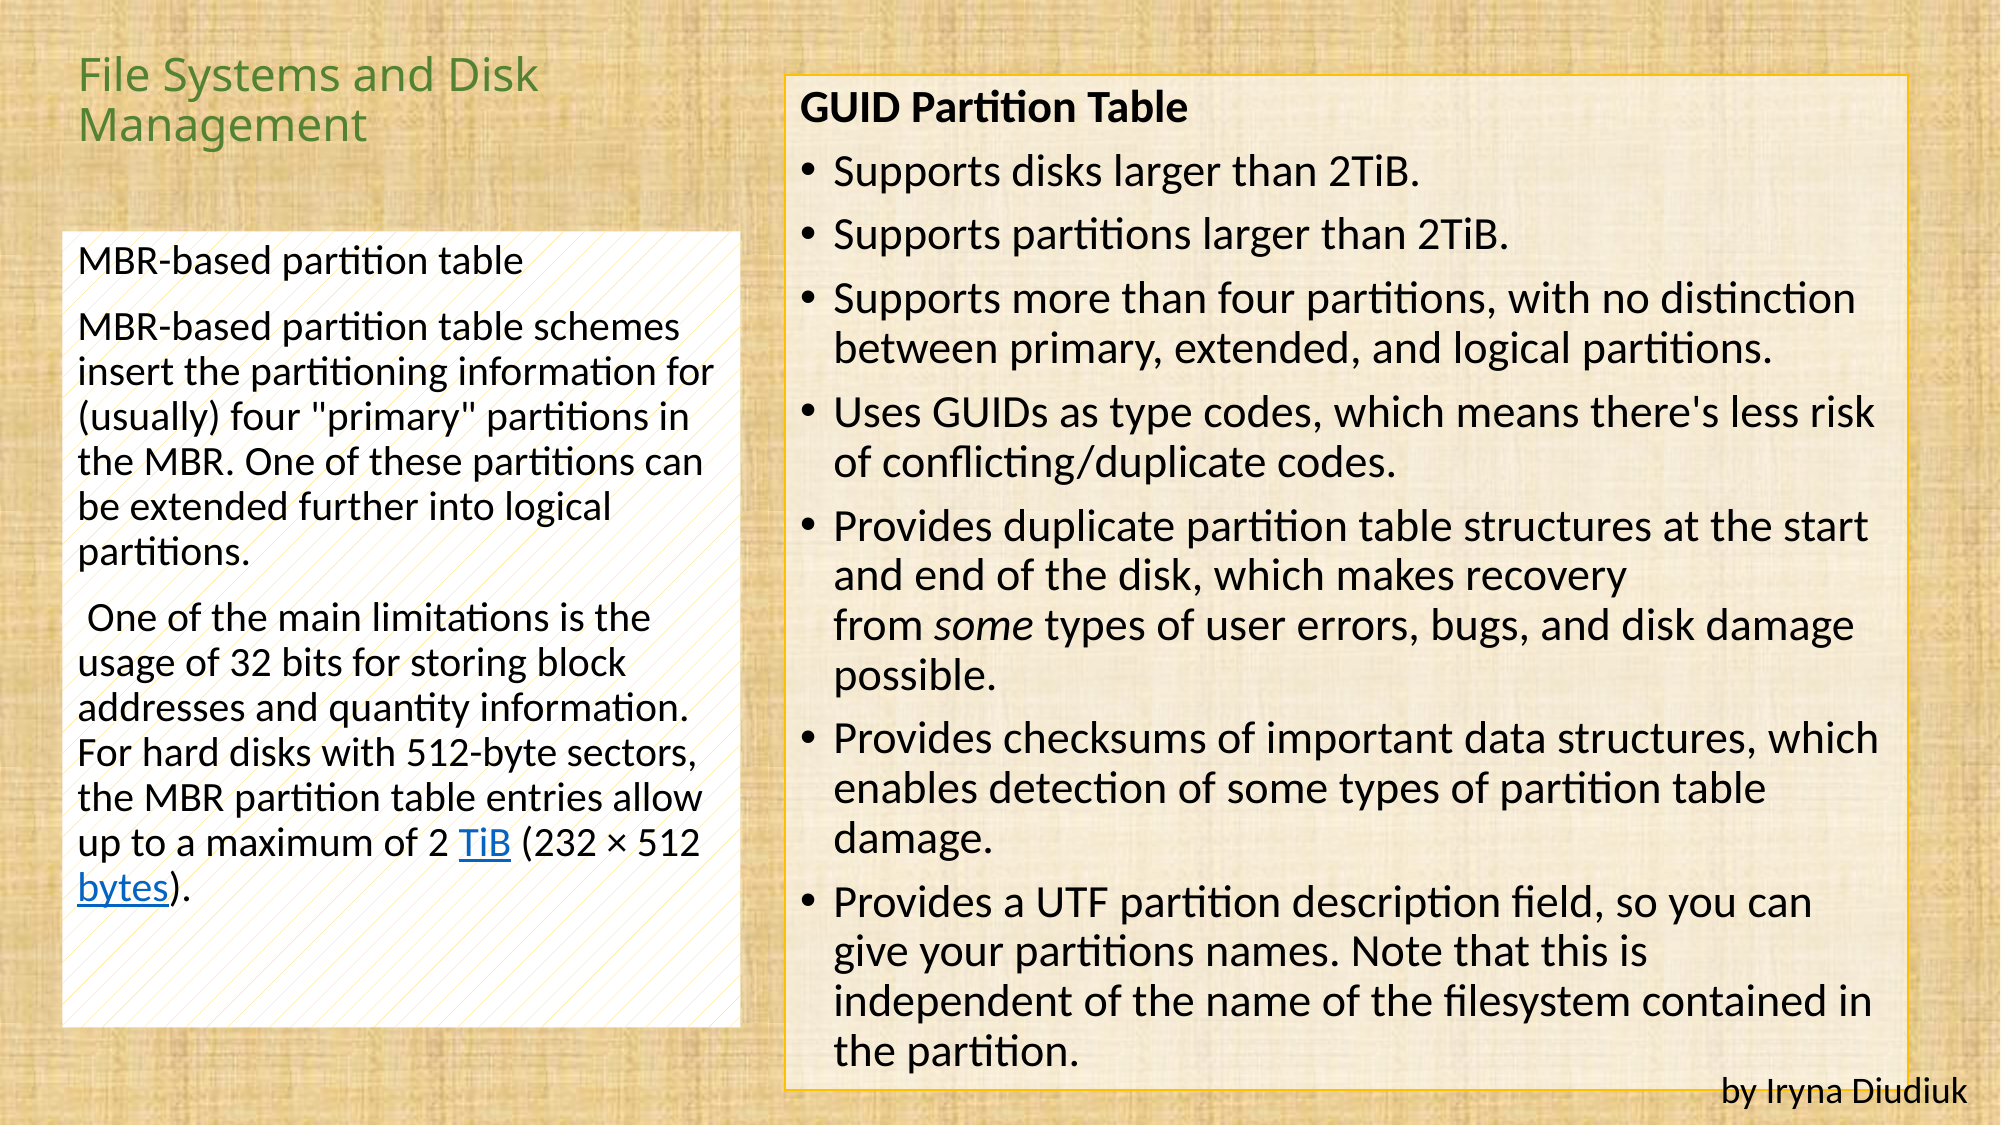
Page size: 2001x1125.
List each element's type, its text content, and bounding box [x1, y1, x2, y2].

list GUID Partition Table Supports disks larger than 2TiB. Supports partitions larger than 2TiB. Supports more than four partitions, with no distinction between primary, extended, and logical partitions. Uses GUIDs as type codes, which means there's less risk of conflicting/duplicate codes. Provides duplicate partition table structures at the start and end of the disk, which makes recovery from some types of user errors, bugs, and disk damage possible. Provides checksums of important data structures, which enables detection of some types of partition table damage. Provides a UTF partition description field, so you can give your partitions names. Note that this is independent of the name of the filesystem contained in the partition. [784, 74, 1909, 1091]
picture [0, 0, 2001, 1125]
text_box by Iryna Diudiuk [1705, 1058, 2000, 1118]
title File Systems and Disk Management [62, 43, 785, 159]
list MBR-based partition table MBR-based partition table schemes insert the partitioning information for (usually) four "primary" partitions in the MBR. One of these partitions can be extended further into logical partitions. One of the main limitations is the usage of 32 bits for storing block addresses and quantity information. For hard disks with 512-byte sectors, the MBR partition table entries allow up to a maximum of 2 TiB (232 × 512 bytes). [62, 231, 741, 1028]
